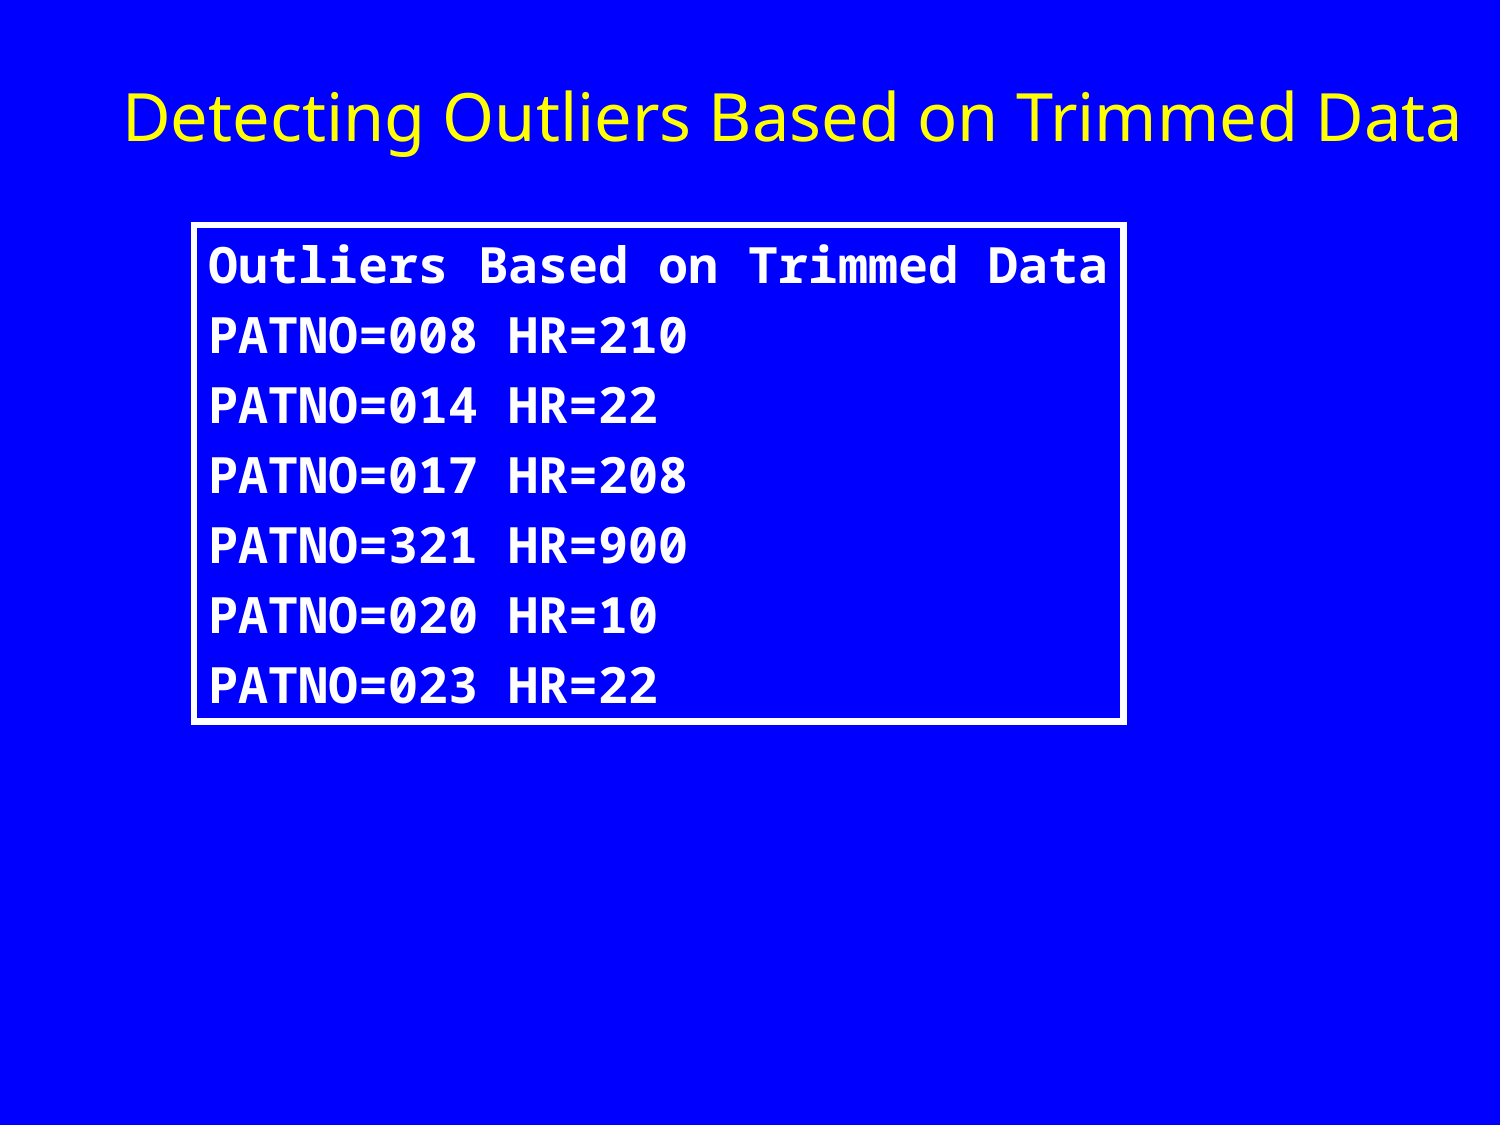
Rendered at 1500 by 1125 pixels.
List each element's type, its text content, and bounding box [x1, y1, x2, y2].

text_box Detecting Outliers Based on Trimmed Data [112, 75, 1475, 188]
text_box Outliers Based on Trimmed Data PATNO=008 HR=210 PATNO=014 HR=22 PATNO=017 HR=208 PATNO=321 HR=900 PATNO=020 HR=10 PATNO=023 HR=22 [193, 224, 1124, 722]
text_box [37, 349, 1425, 938]
